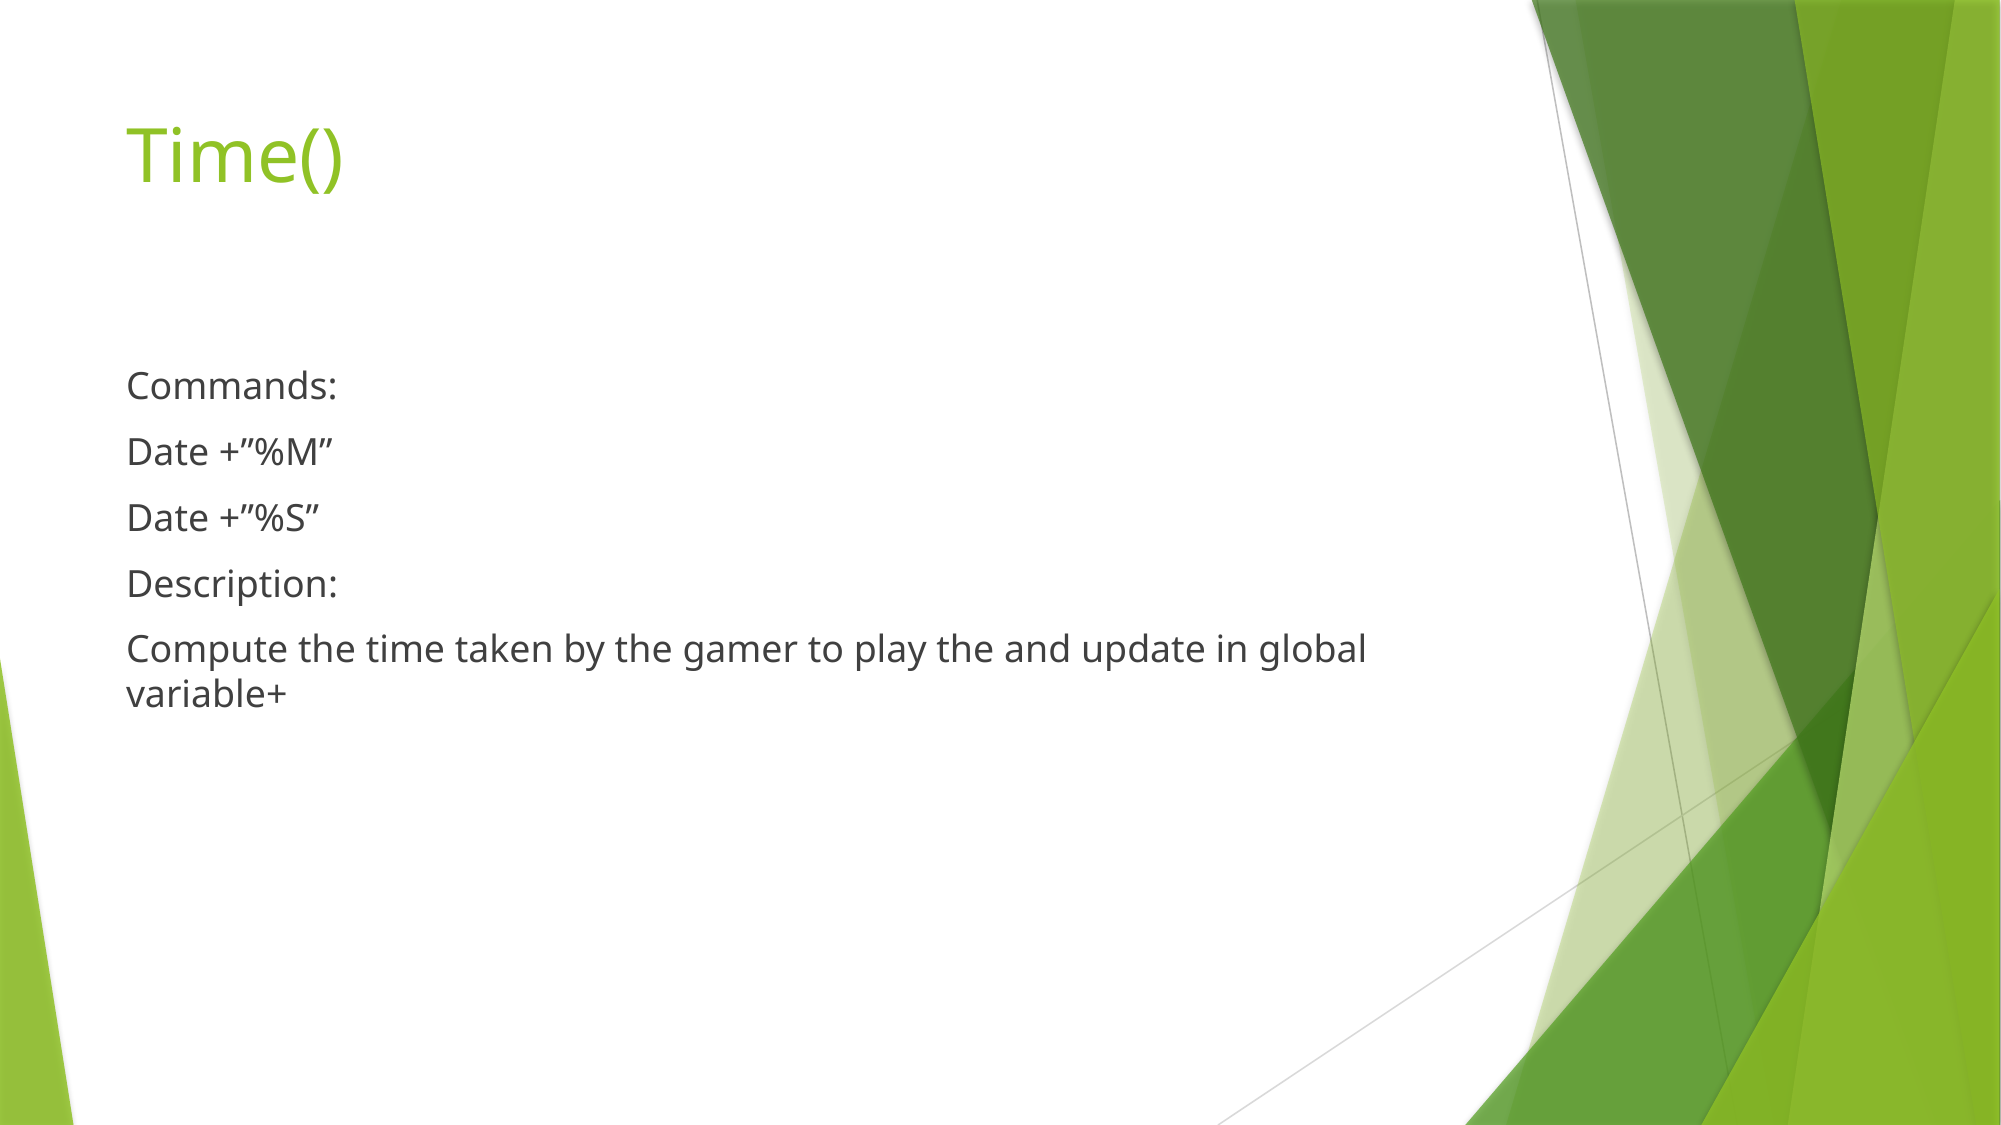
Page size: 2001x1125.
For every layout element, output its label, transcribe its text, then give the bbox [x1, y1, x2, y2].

title Time() [111, 99, 1522, 317]
list Commands: Date +”%M” Date +”%S” Description: Compute the time taken by the gamer to play the and update in global variable+ [111, 354, 1522, 992]
